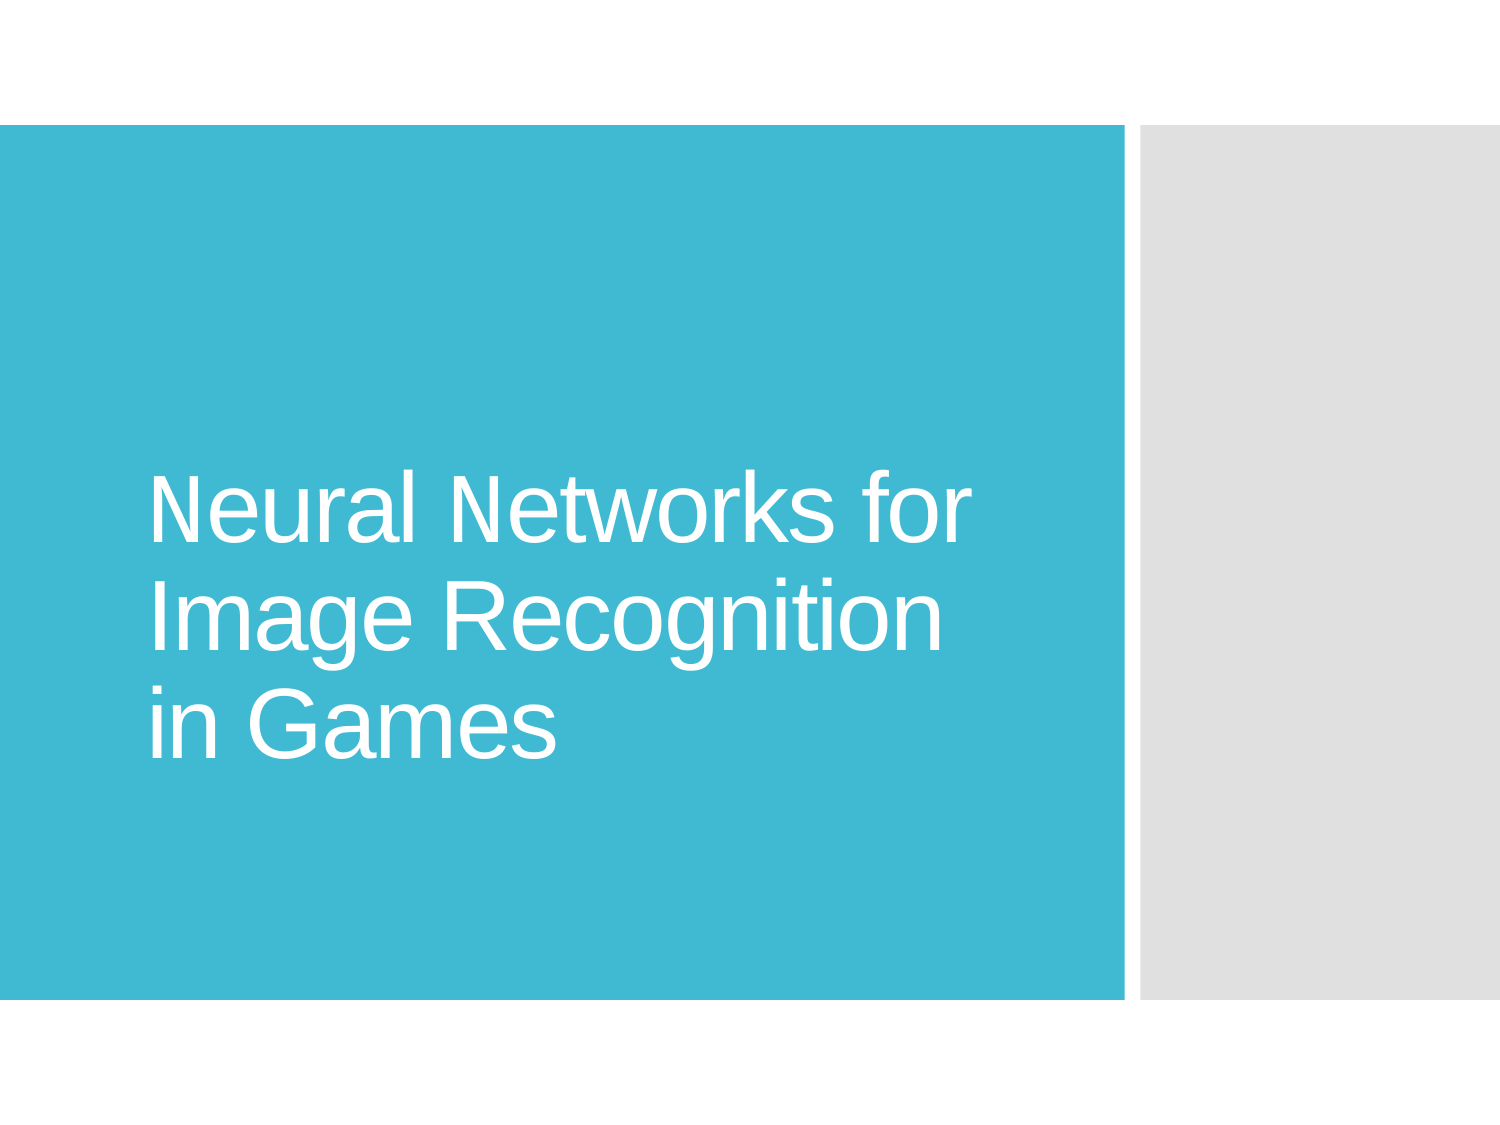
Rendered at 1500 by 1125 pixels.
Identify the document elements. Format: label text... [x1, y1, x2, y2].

title Neural Networks for Image Recognition in Games [131, 213, 1032, 788]
